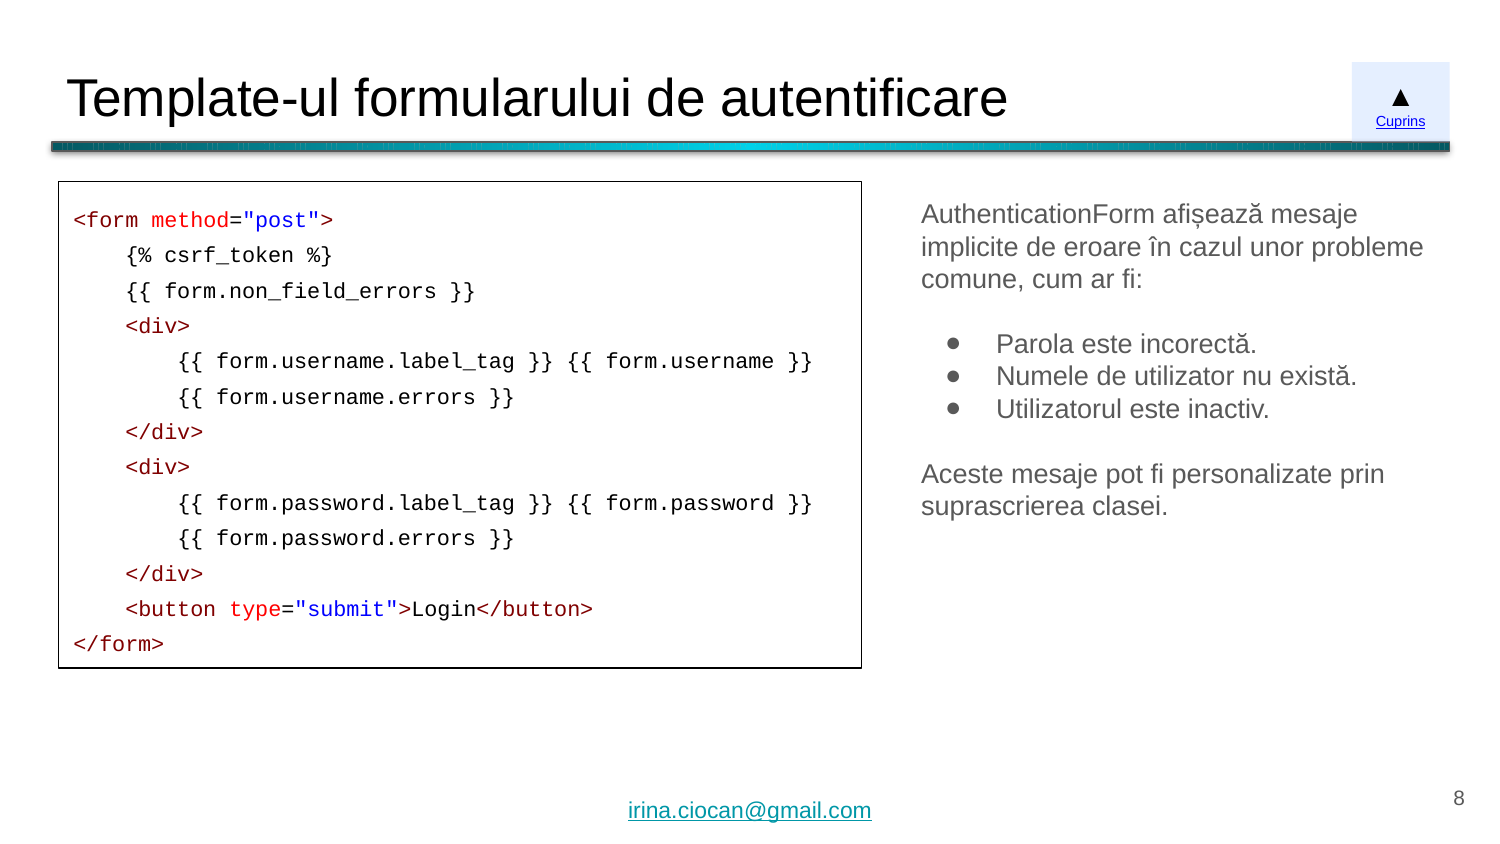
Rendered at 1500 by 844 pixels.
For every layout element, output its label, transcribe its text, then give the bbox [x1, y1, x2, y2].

title Template-ul formularului de autentificare [51, 48, 1449, 139]
slide_number ‹#› [1389, 764, 1480, 830]
text_box irina.ciocan@gmail.com [613, 795, 889, 837]
text_box [51, 141, 1450, 151]
text_box AuthenticationForm afișează mesaje implicite de eroare în cazul unor probleme comune, cum ar fi: Parola este incorectă. Numele de utilizator nu există. Utilizatorul este inactiv. Aceste mesaje pot fi personalizate prin suprascrierea clasei. [905, 181, 1456, 554]
text_box ▲ Cuprins [1351, 62, 1450, 142]
text_box <form method="post"> {% csrf_token %} {{ form.non_field_errors }} <div> {{ form.username.label_tag }} {{ form.username }} {{ form.username.errors }} </div> <div> {{ form.password.label_tag }} {{ form.password }} {{ form.password.errors }} </div> <button type="submit">Login</button> </form> [58, 181, 862, 668]
